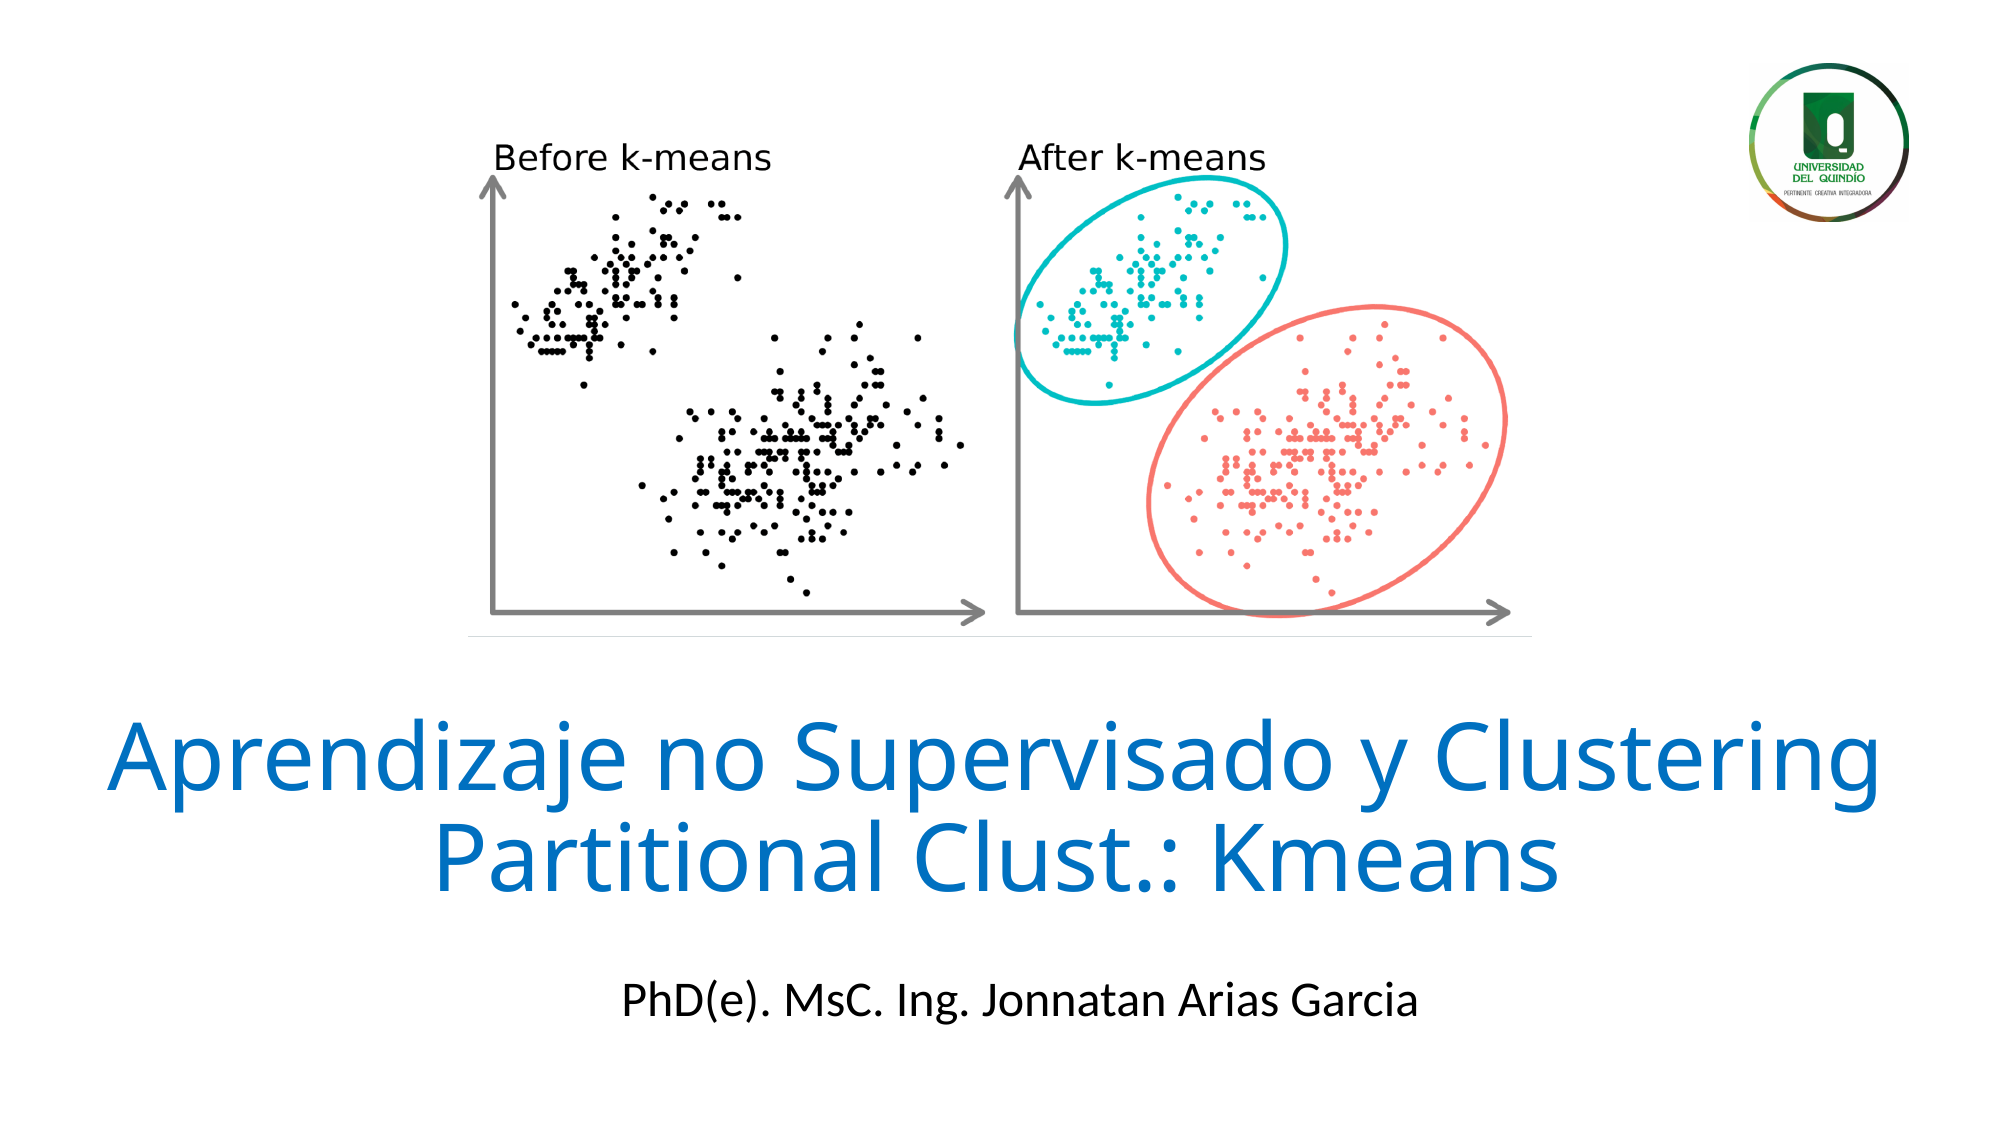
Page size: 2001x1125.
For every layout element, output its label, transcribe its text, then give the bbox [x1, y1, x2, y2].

title Aprendizaje no Supervisado y Clustering Partitional Clust.: Kmeans [86, 600, 1909, 920]
picture [1749, 63, 1909, 222]
subtitle PhD(e). MsC. Ing. Jonnatan Arias Garcia [270, 965, 1771, 1125]
picture [468, 105, 1532, 637]
